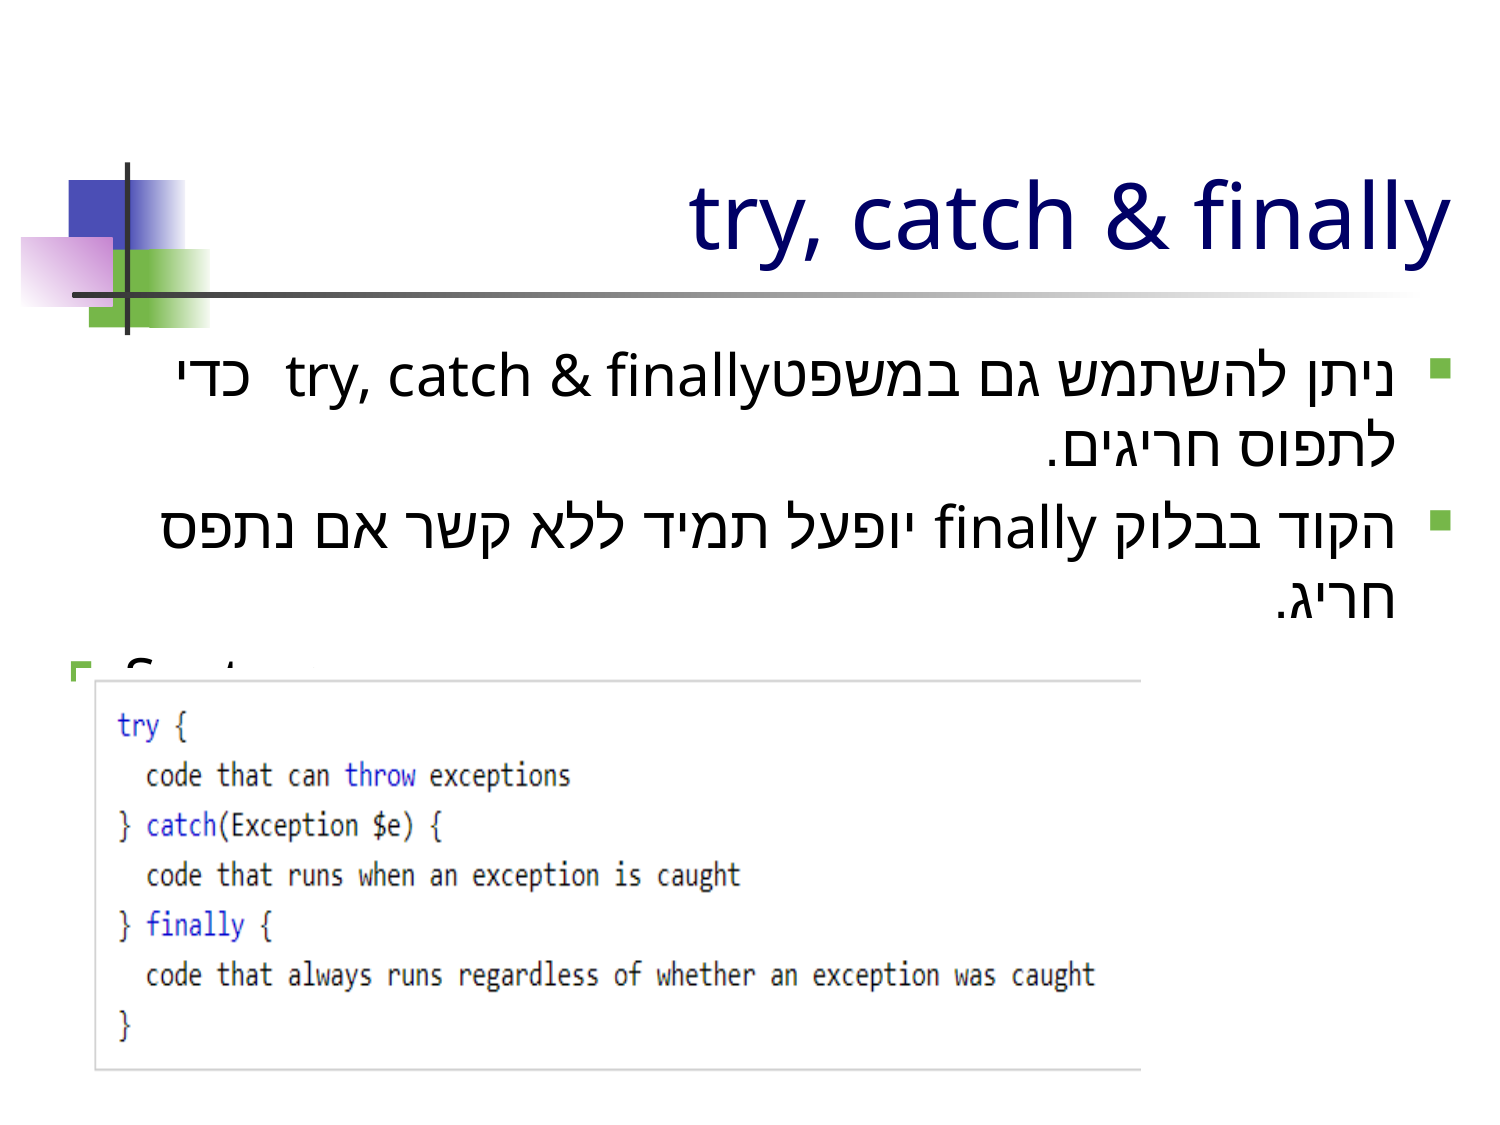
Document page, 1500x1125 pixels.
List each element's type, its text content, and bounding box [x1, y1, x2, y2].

picture [76, 668, 1141, 1091]
list ניתן להשתמש גם במשפטtry, catch & finally כדי לתפוס חריגים. הקוד בבלוק finally יופעל תמיד ללא קשר אם נתפס חריג. Syntax: [53, 331, 1469, 1006]
title try, catch & finally [188, 35, 1468, 275]
